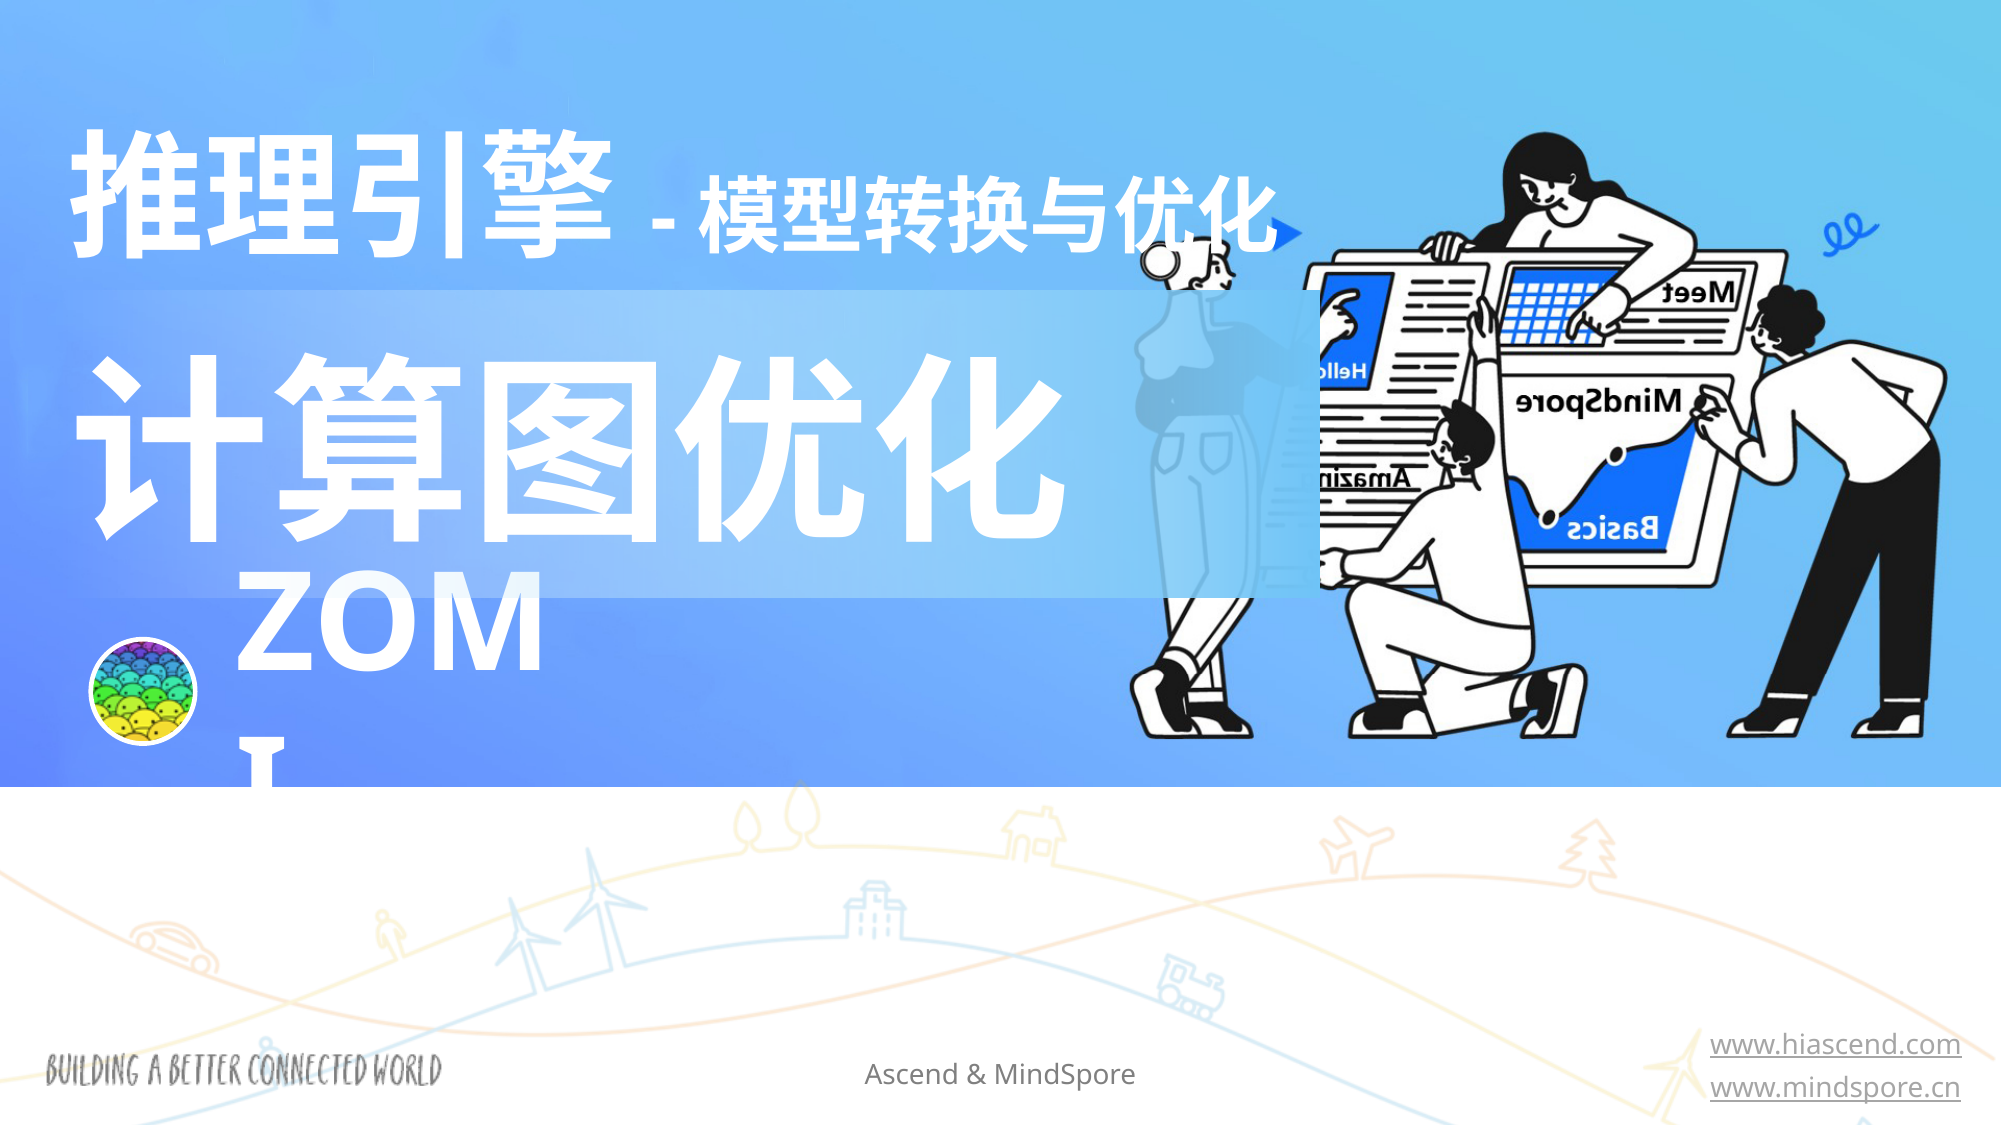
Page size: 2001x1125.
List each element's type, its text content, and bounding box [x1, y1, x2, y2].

subtitle ZOMI [220, 639, 568, 758]
title 推理引擎-模型转换与优化 [52, 113, 1485, 271]
picture [23, 1032, 468, 1114]
picture [0, 0, 2001, 787]
text_box 计算图优化 [55, 290, 1320, 598]
